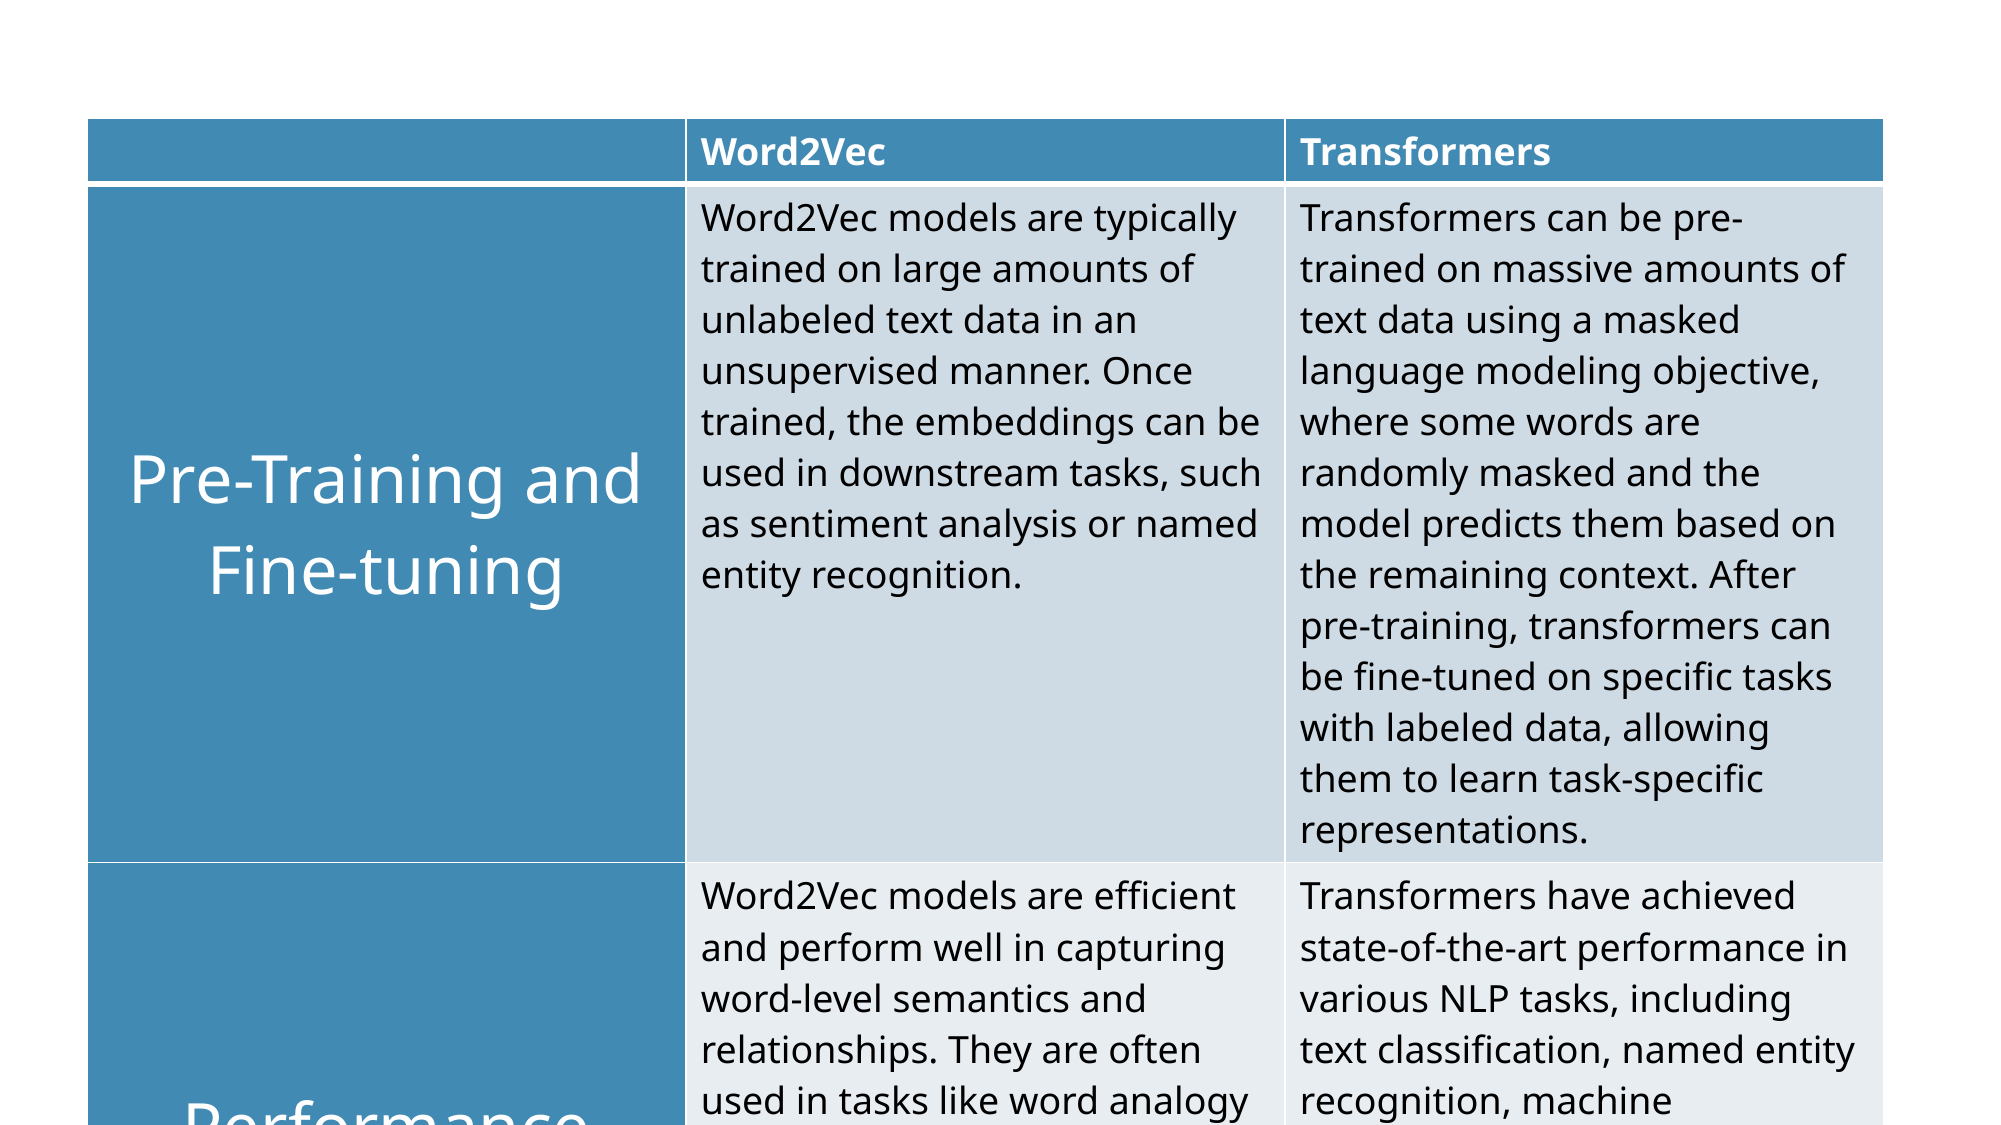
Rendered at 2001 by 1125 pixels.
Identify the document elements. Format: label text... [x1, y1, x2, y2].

table_cell Performance [88, 863, 685, 1125]
table_header [88, 119, 685, 181]
table_cell Pre-Training and Fine-tuning [88, 187, 685, 862]
table_header Transformers [1286, 119, 1883, 181]
table_cell Word2Vec models are efficient and perform well in capturing word-level semantics and relationships. They are often used in tasks like word analogy or word similarity. [687, 863, 1284, 1125]
table_cell Word2Vec models are typically trained on large amounts of unlabeled text data in an unsupervised manner. Once trained, the embeddings can be used in downstream tasks, such as sentiment analysis or named entity recognition. [687, 187, 1284, 862]
table_header Word2Vec [687, 119, 1284, 181]
table_cell Transformers can be pre-trained on massive amounts of text data using a masked language modeling objective, where some words are randomly masked and the model predicts them based on the remaining context. After pre-training, transformers can be fine-tuned on specific tasks with labeled data, allowing them to learn task-specific representations. [1286, 187, 1883, 862]
table_cell Transformers have achieved state-of-the-art performance in various NLP tasks, including text classification, named entity recognition, machine translation, and question answering. Their ability to capture contextual information contributes to their superior performance. [1286, 863, 1883, 1125]
